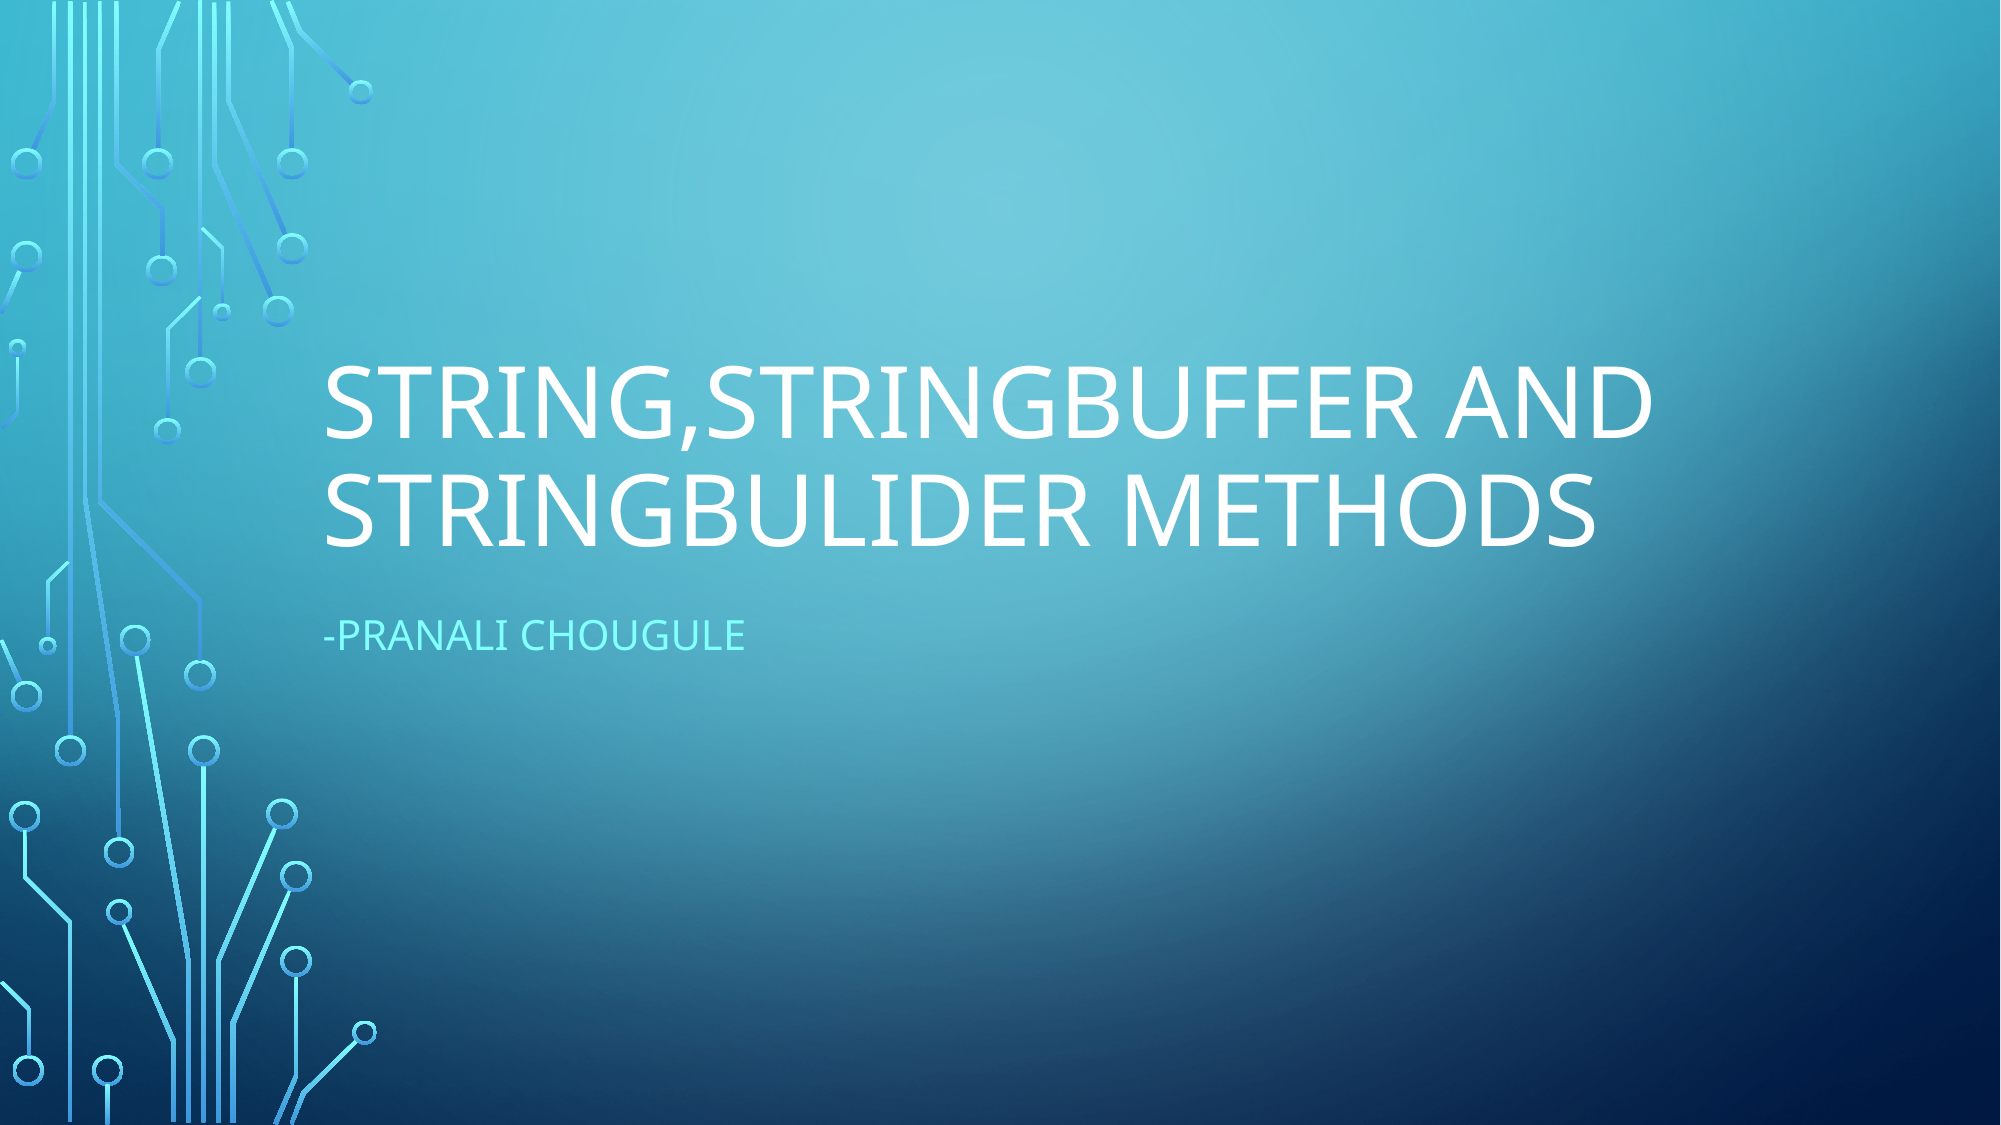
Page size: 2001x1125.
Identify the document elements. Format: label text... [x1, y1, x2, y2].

subtitle -Pranali Chougule [307, 590, 1750, 863]
title String,Stringbuffer and StringBulider Methods [307, 184, 1750, 576]
